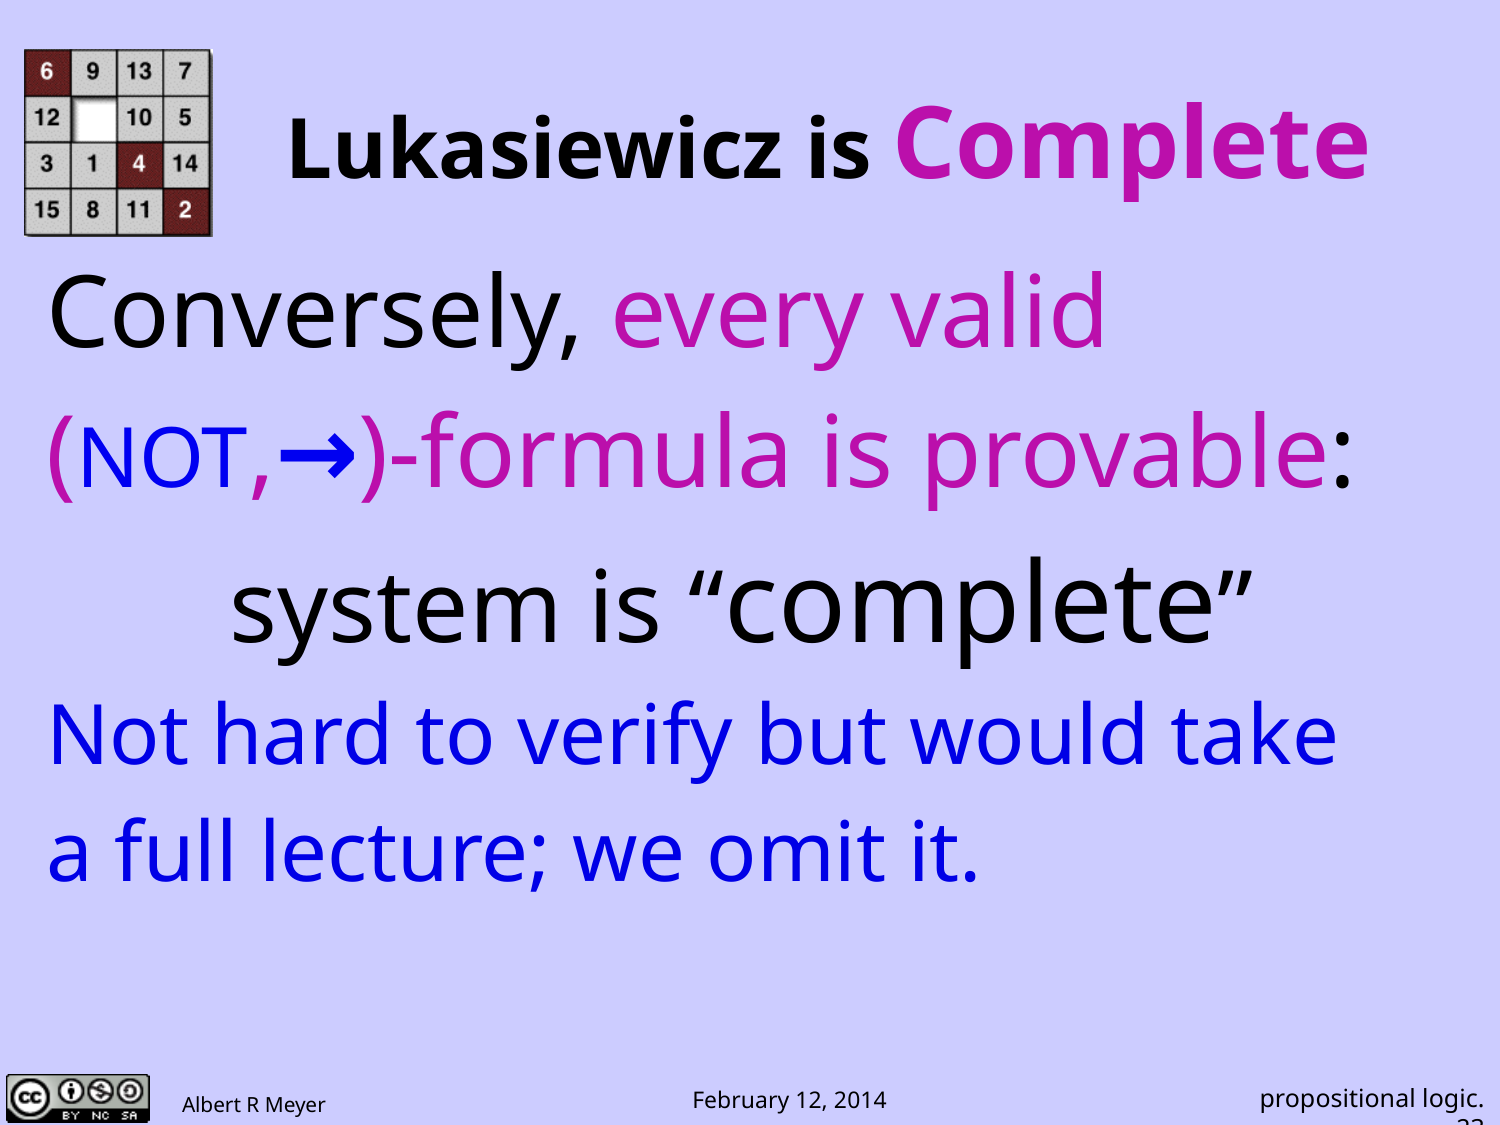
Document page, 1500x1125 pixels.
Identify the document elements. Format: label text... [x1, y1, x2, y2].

list Conversely, every valid (NOT,→)-formula is provable: system is “complete” Not hard to verify but would take a full lecture; we omit it. [30, 239, 1453, 1063]
picture [6, 1074, 150, 1123]
slide_number propositional logic.23 [1220, 1074, 1500, 1121]
picture [24, 49, 213, 237]
title Lukasiewicz is Complete [270, 53, 1500, 225]
